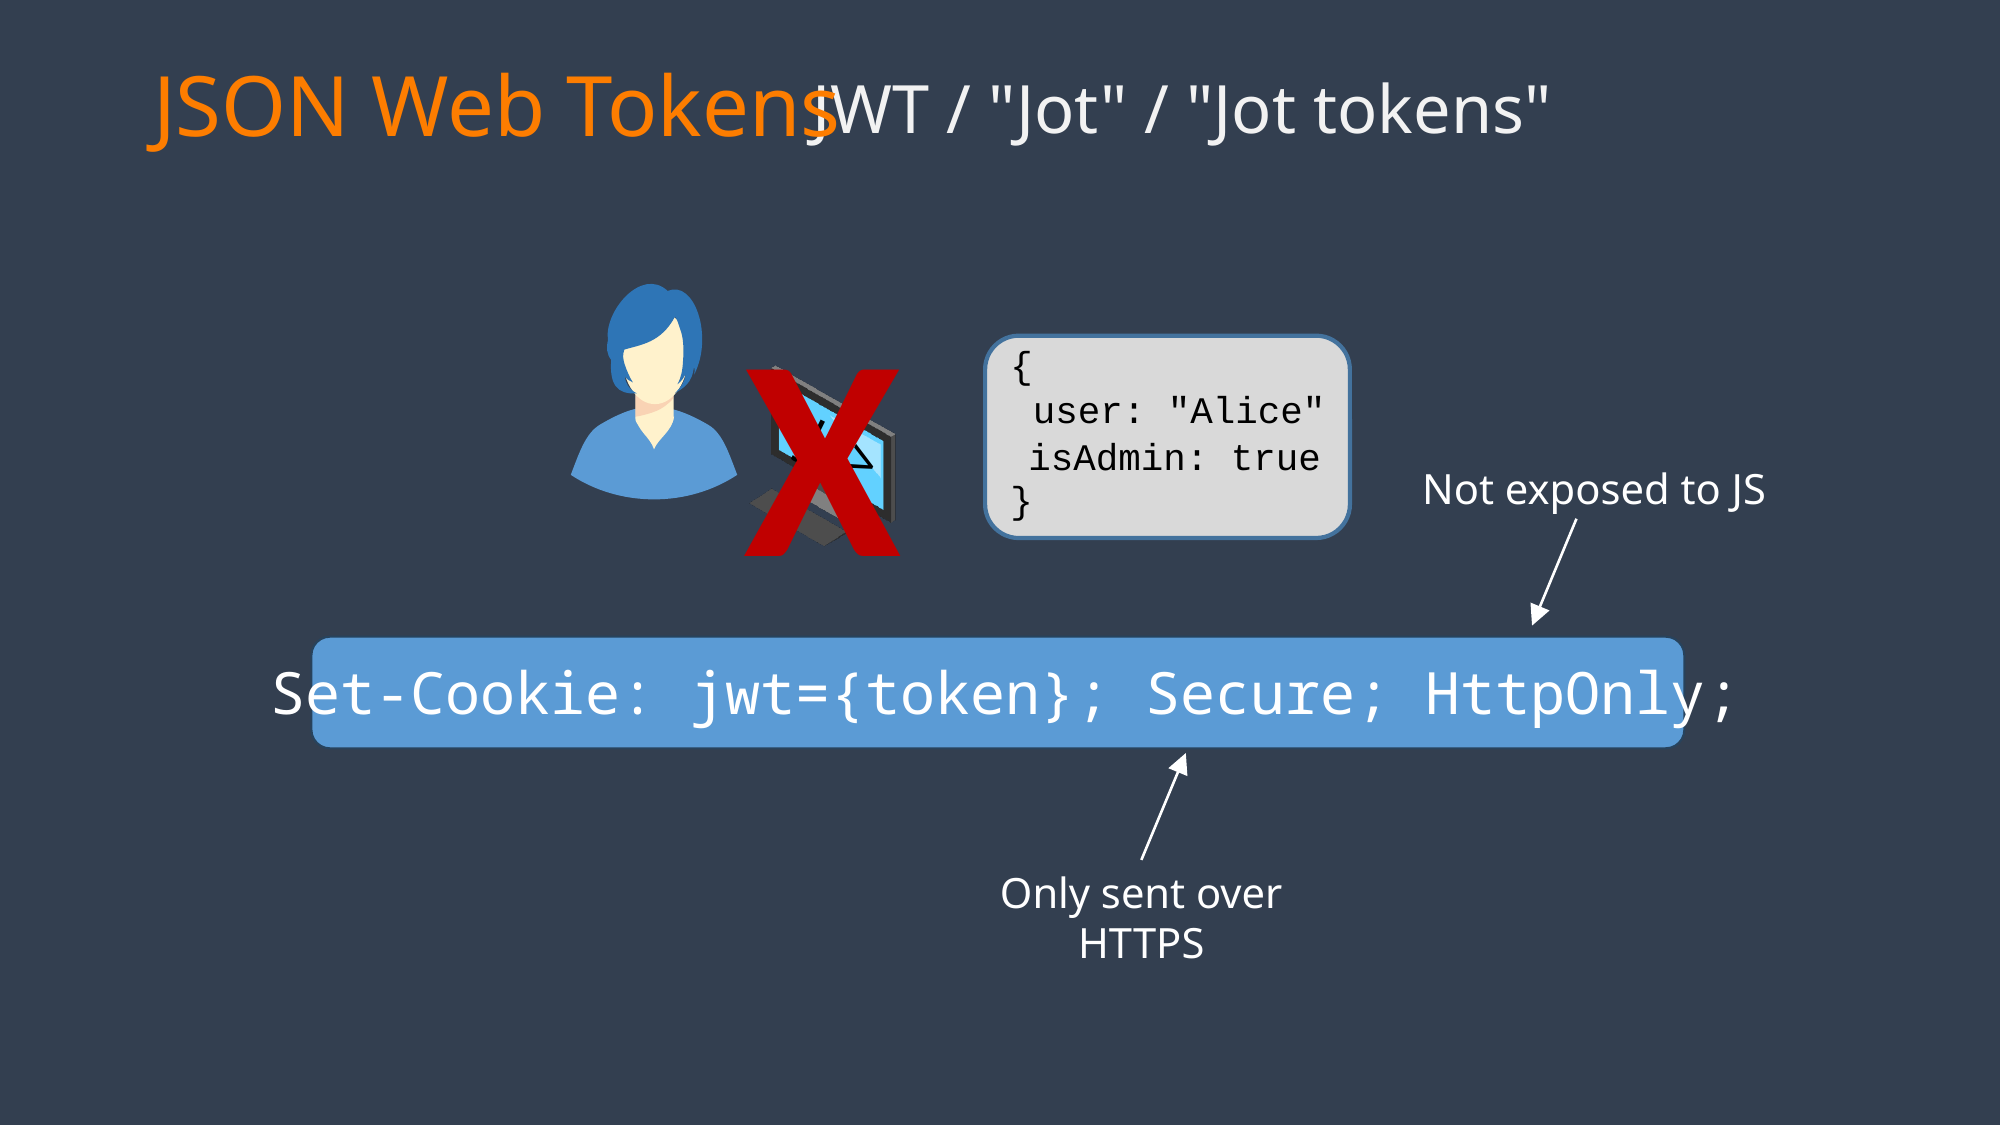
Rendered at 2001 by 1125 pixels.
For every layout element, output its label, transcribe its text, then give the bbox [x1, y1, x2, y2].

text_box JSON Web Tokens [138, 45, 1186, 161]
text_box [311, 635, 1684, 648]
text_box Only sent over HTTPS [932, 859, 1350, 975]
text_box [0, 0, 2000, 160]
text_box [1531, 518, 1577, 626]
text_box X [729, 262, 918, 622]
text_box Set-Cookie: jwt={token}; Secure; HttpOnly; [255, 648, 1756, 734]
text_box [744, 360, 904, 551]
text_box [1141, 753, 1186, 860]
text_box JWT / "Jot" / "Jot tokens" [1186, 59, 1568, 155]
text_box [570, 283, 738, 500]
text_box [984, 344, 1341, 540]
text_box Not exposed to JS [1385, 455, 1803, 521]
text_box isAdmin: true [1013, 425, 1407, 486]
text_box [310, 734, 1685, 750]
text_box { user: "Alice" } [995, 334, 1395, 529]
